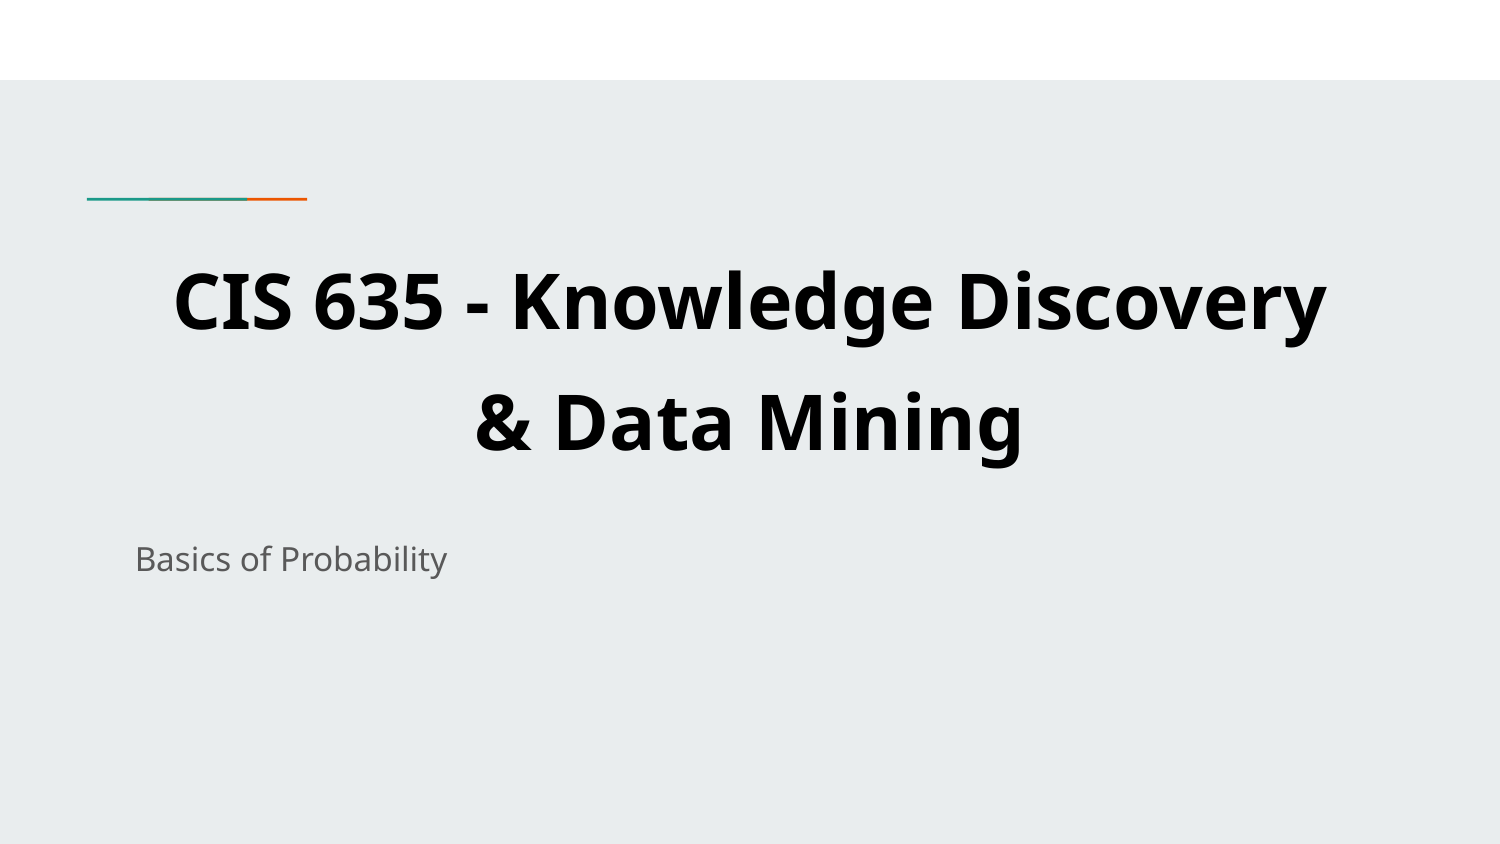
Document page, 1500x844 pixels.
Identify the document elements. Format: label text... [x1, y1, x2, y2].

title CIS 635 - Knowledge Discovery & Data Mining [119, 216, 1381, 490]
subtitle Basics of Probability [119, 520, 1381, 610]
